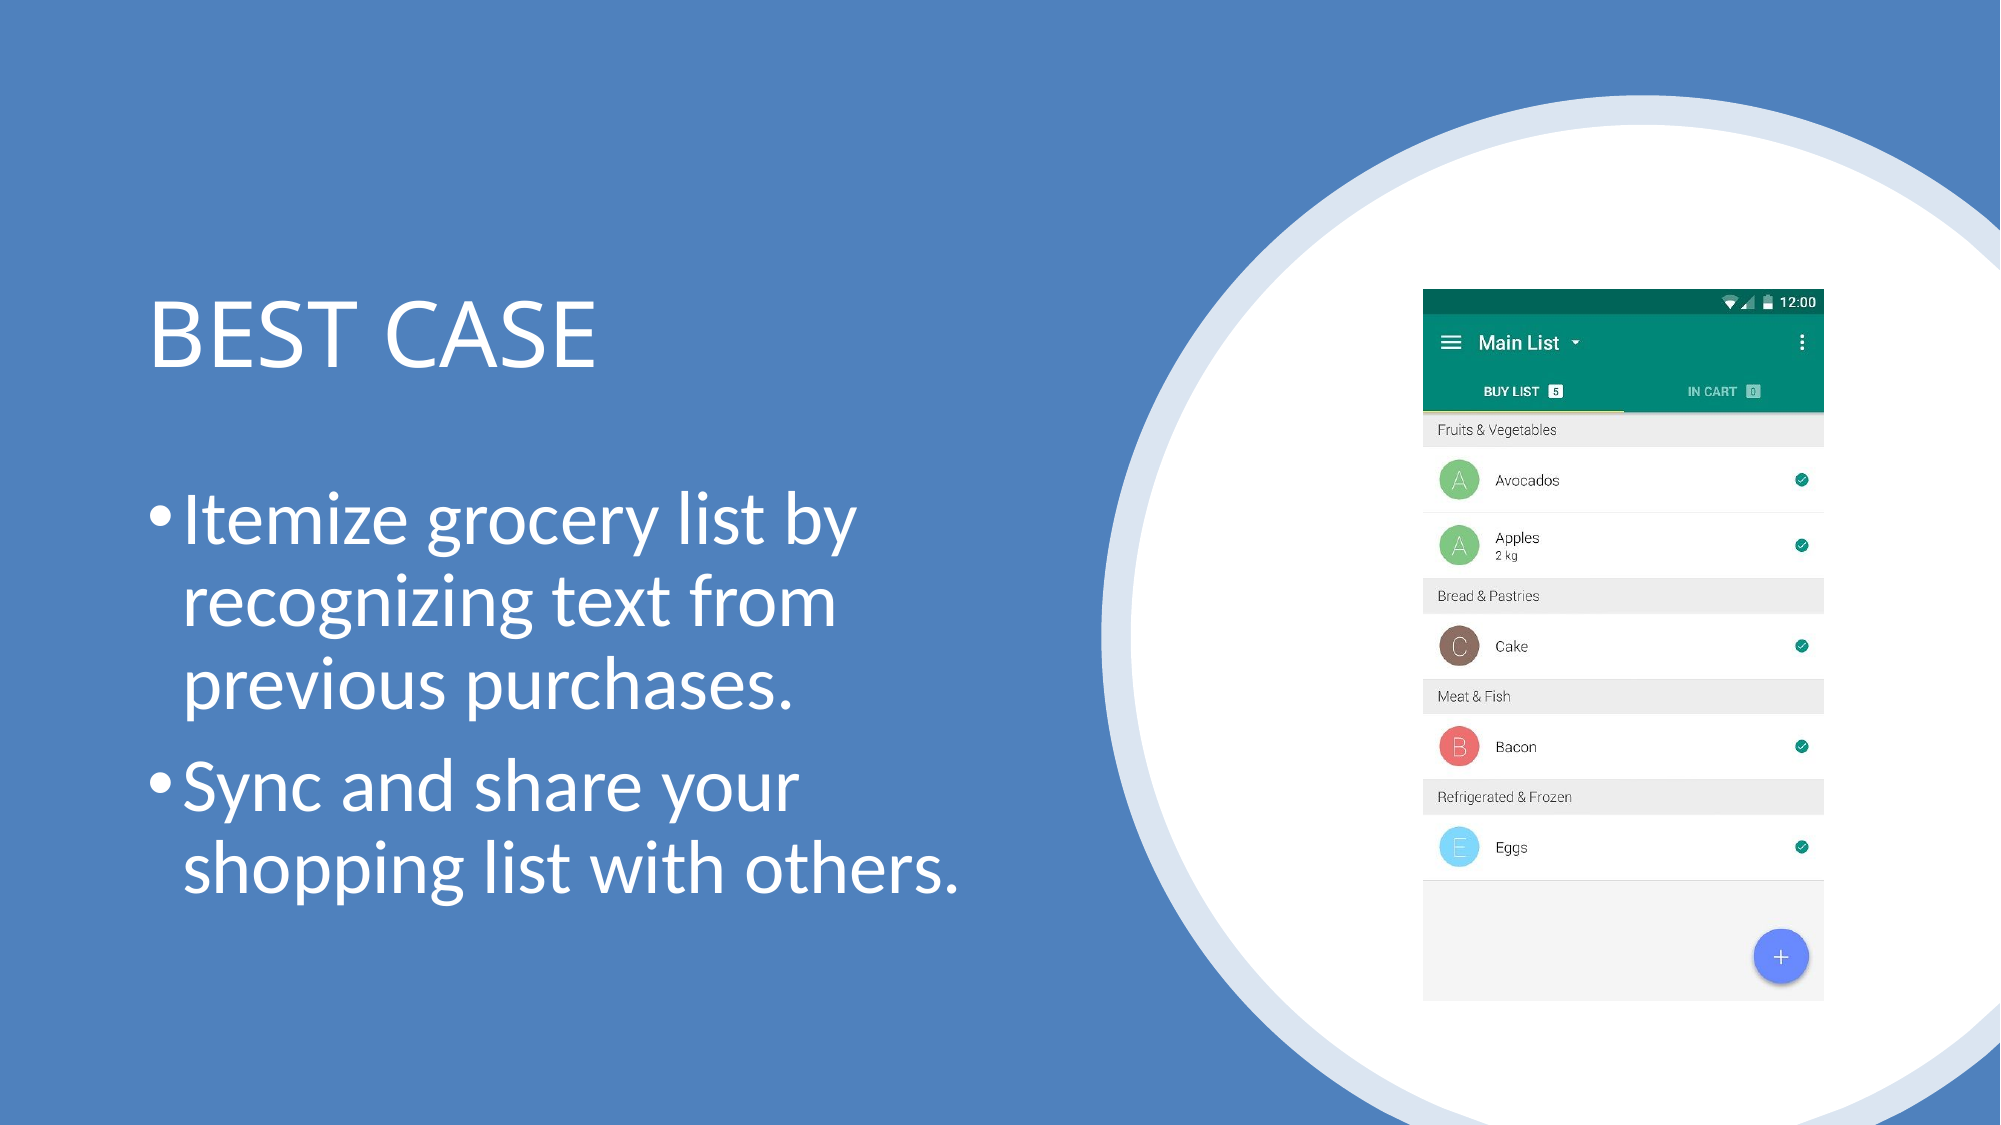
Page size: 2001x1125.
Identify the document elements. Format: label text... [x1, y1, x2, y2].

title BEST CASE [131, 229, 998, 447]
text_box [1100, 94, 2000, 1125]
picture [1423, 289, 1824, 1001]
list Itemize grocery list by recognizing text from previous purchases. Sync and share your shopping list with others. [132, 471, 998, 994]
text_box [1129, 123, 2000, 1125]
